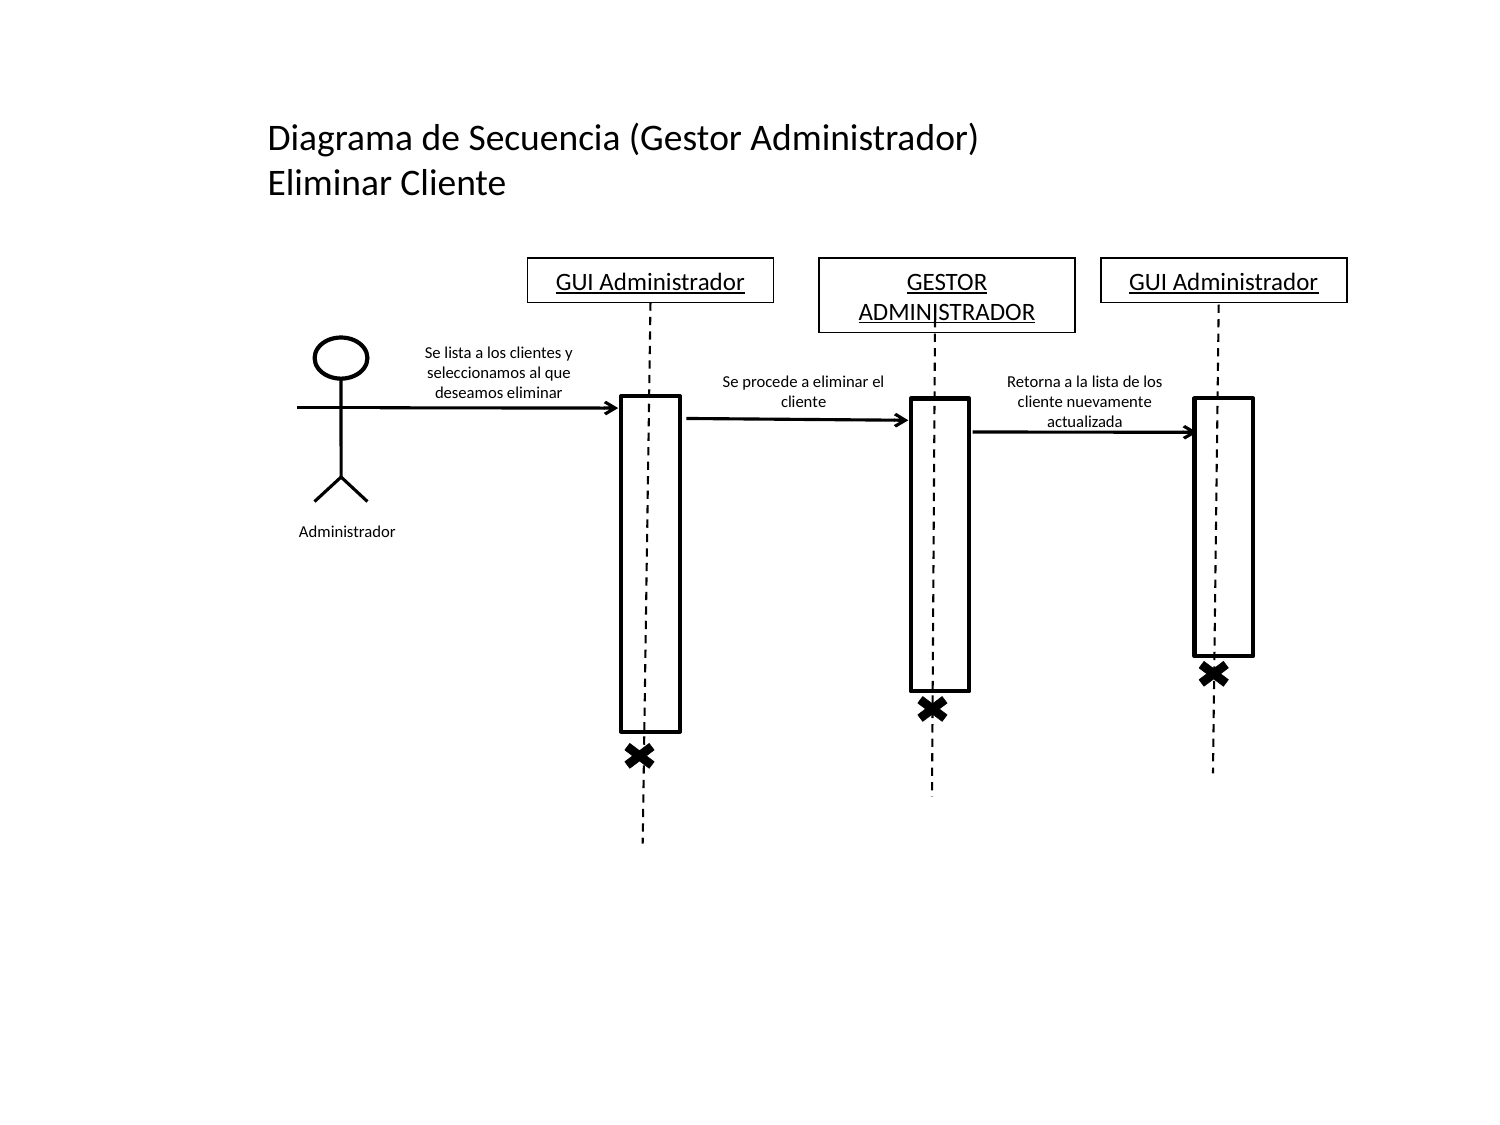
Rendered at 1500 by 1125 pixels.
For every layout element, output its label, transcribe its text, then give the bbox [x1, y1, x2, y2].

text_box Retorna a la lista de los cliente nuevamente actualizada [979, 363, 1191, 430]
text_box Se procede a eliminar el cliente [698, 363, 909, 417]
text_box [376, 569, 918, 578]
text_box [1196, 659, 1231, 689]
text_box [915, 694, 950, 724]
text_box GUI Administrador [1100, 257, 1347, 303]
text_box [619, 585, 682, 734]
text_box [909, 396, 971, 547]
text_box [981, 535, 1451, 543]
text_box Diagrama de Secuencia (Gestor Administrador) Eliminar Cliente [252, 105, 1027, 211]
text_box [622, 741, 657, 771]
text_box GESTOR ADMINISTRADOR [819, 257, 1075, 333]
text_box [1192, 396, 1255, 534]
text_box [687, 548, 1180, 553]
text_box [909, 560, 971, 693]
text_box GUI Administrador [527, 257, 774, 303]
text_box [234, 337, 619, 549]
text_box [1192, 550, 1255, 658]
text_box [619, 394, 682, 567]
